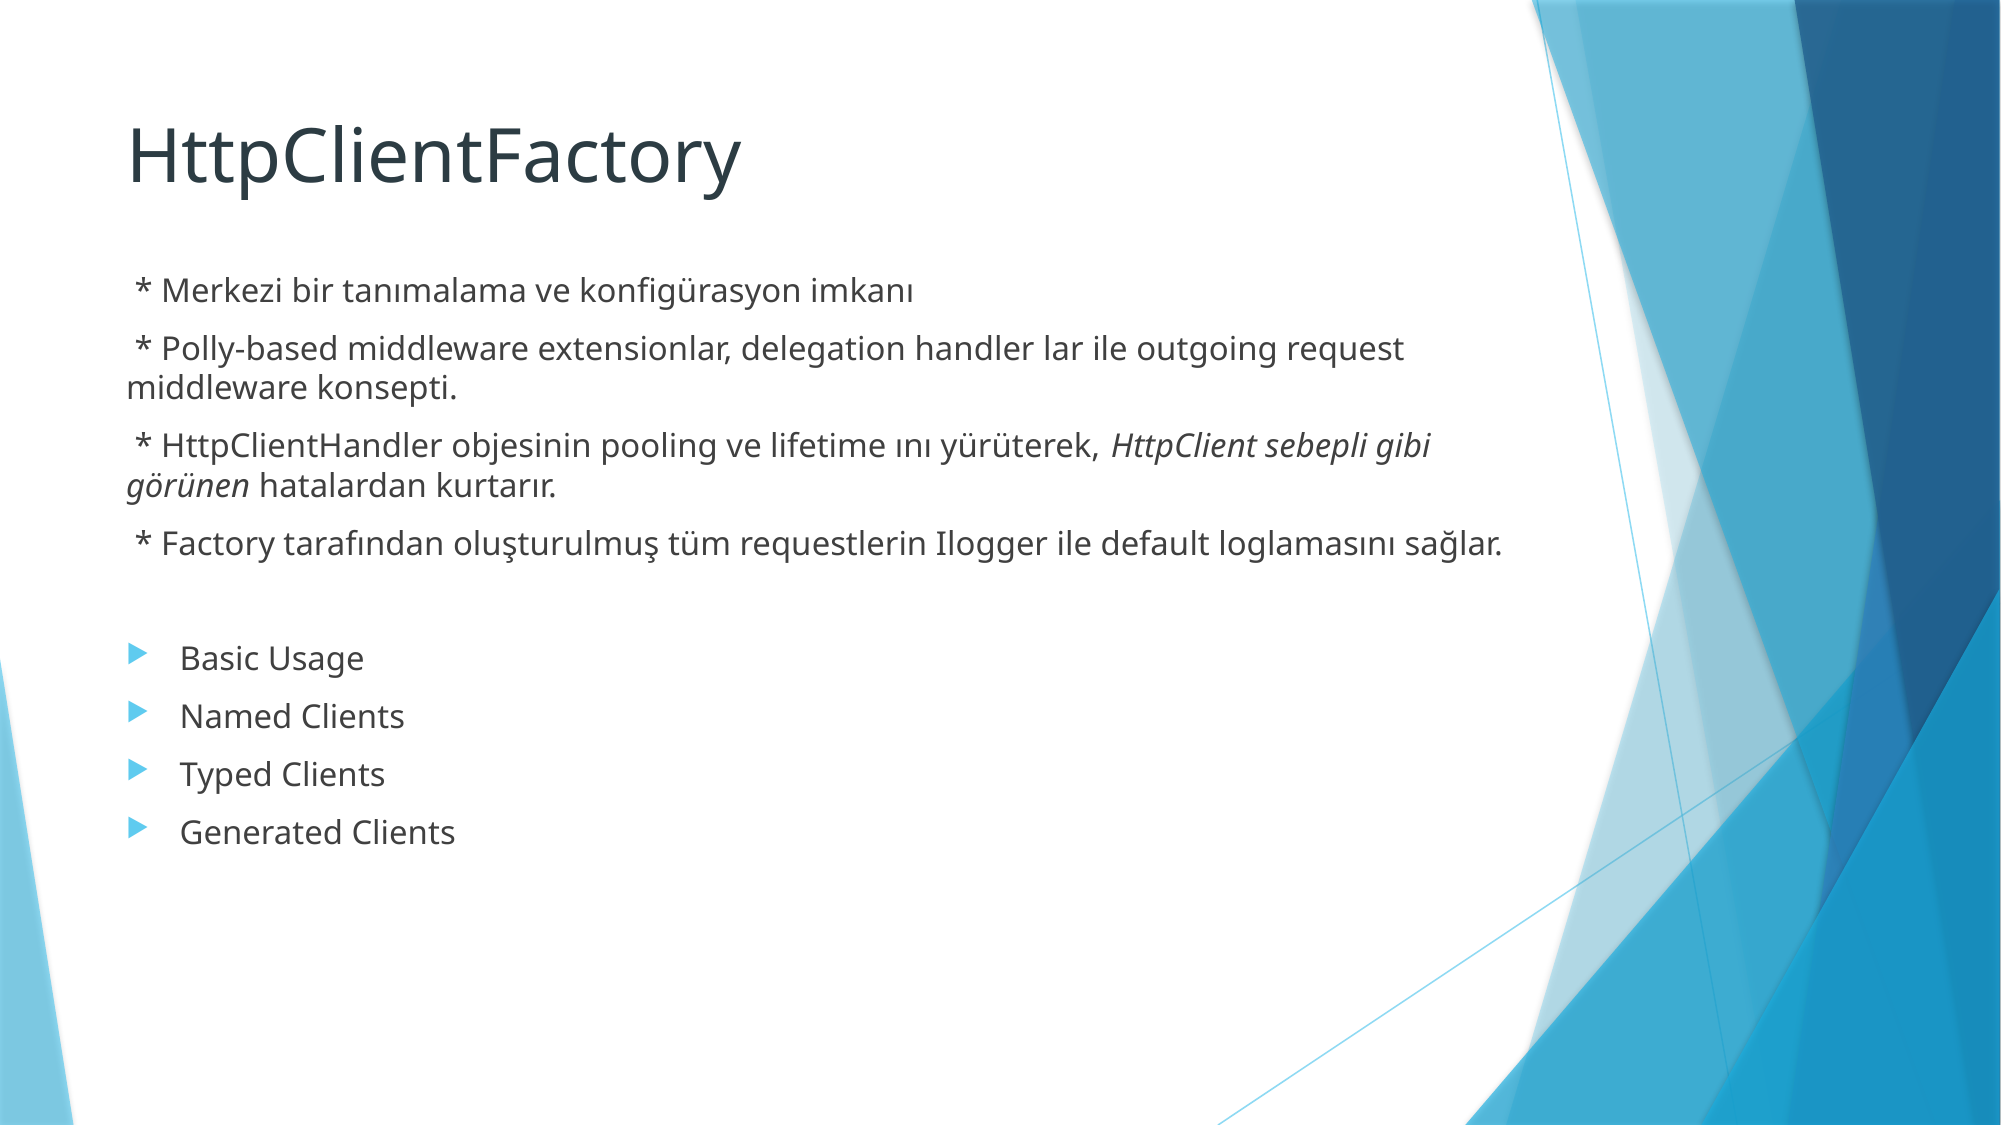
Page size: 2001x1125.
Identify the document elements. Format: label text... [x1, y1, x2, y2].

title HttpClientFactory [111, 99, 1522, 219]
list * Merkezi bir tanımalama ve konfigürasyon imkanı * Polly-based middleware extensionlar, delegation handler lar ile outgoing request middleware konsepti. * HttpClientHandler objesinin pooling ve lifetime ını yürüterek, HttpClient sebepli gibi görünen hatalardan kurtarır. * Factory tarafından oluşturulmuş tüm requestlerin Ilogger ile default loglamasını sağlar. Basic Usage Named Clients Typed Clients Generated Clients [111, 262, 1522, 899]
